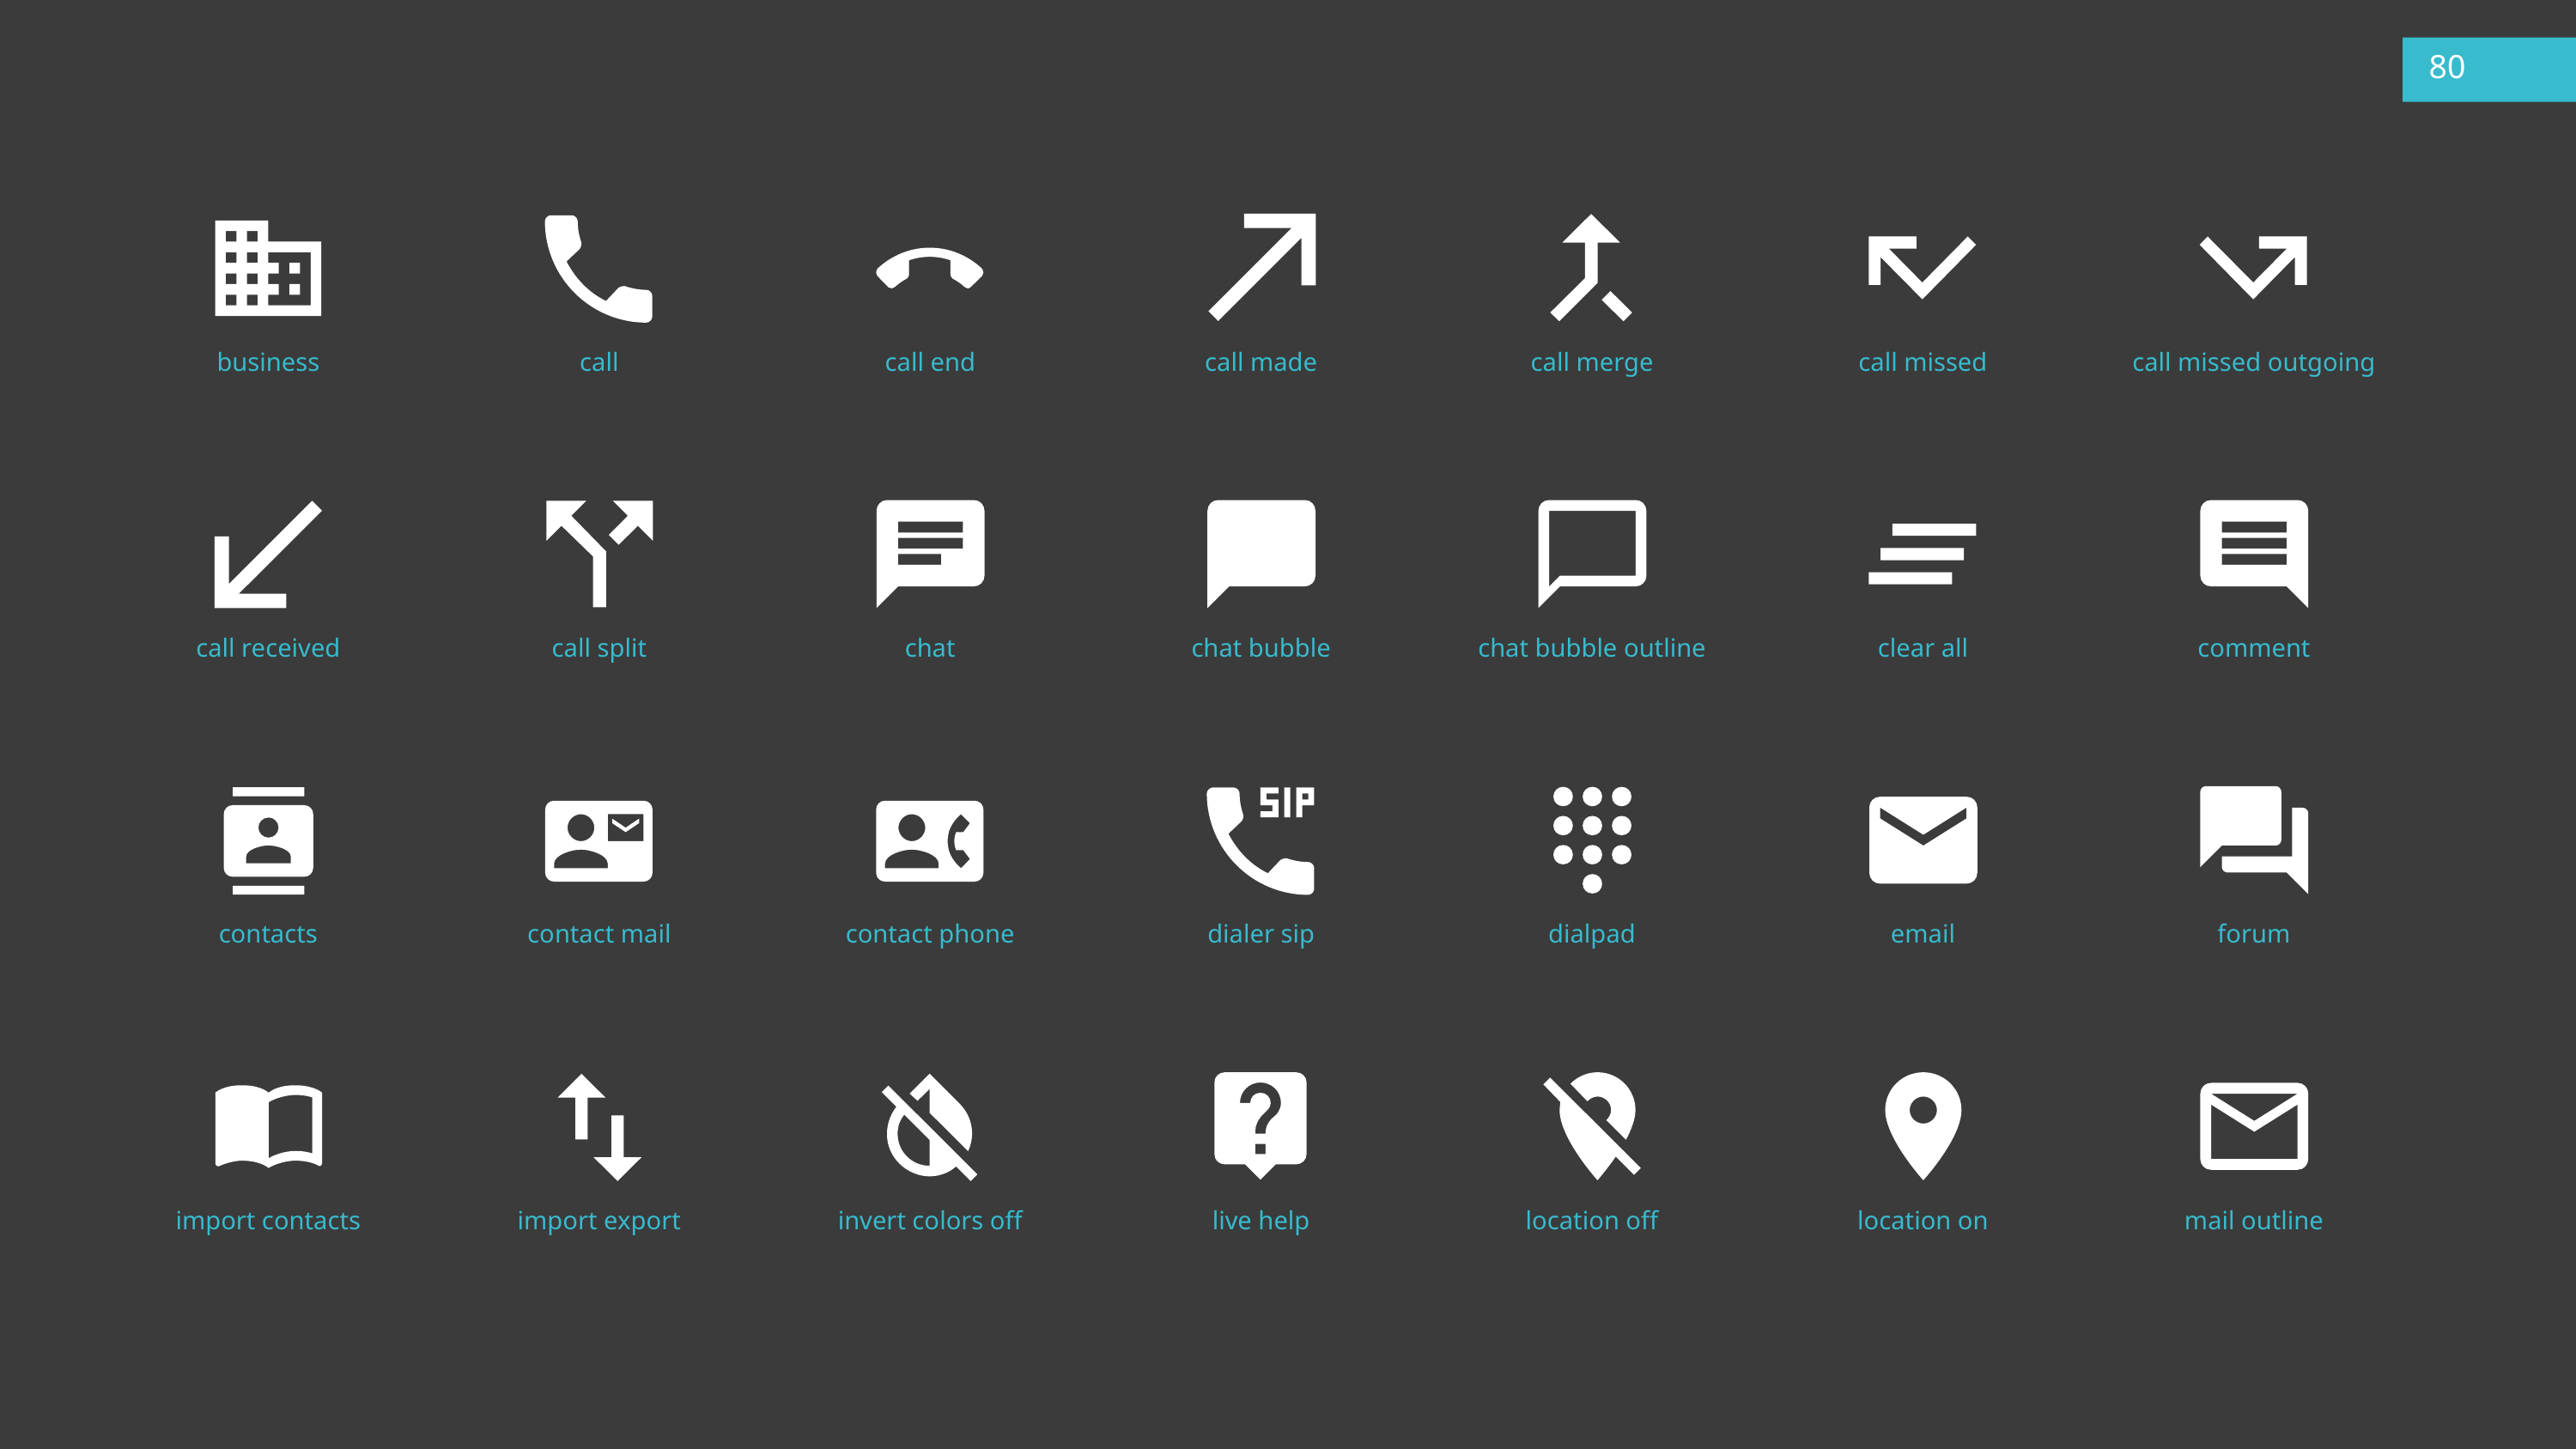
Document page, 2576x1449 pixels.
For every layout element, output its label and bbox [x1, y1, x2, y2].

text_box [546, 500, 606, 608]
text_box [1206, 787, 1315, 895]
text_box [1612, 786, 1631, 807]
text_box [89, 626, 2433, 669]
text_box [1260, 787, 1279, 818]
text_box [557, 1073, 606, 1140]
text_box [2221, 807, 2309, 894]
text_box [876, 800, 984, 882]
text_box [1869, 797, 1978, 884]
text_box [1583, 874, 1602, 894]
text_box [1880, 548, 1965, 561]
text_box [1868, 236, 1977, 300]
text_box [544, 215, 653, 323]
text_box [1538, 500, 1647, 609]
text_box [1207, 500, 1316, 609]
text_box [1612, 815, 1631, 836]
text_box [89, 1197, 2433, 1241]
slide_number [2415, 35, 2502, 100]
text_box [1612, 845, 1631, 864]
text_box [909, 1073, 973, 1152]
text_box [2199, 236, 2307, 300]
text_box [1892, 524, 1977, 537]
text_box [214, 500, 323, 609]
text_box [1868, 572, 1953, 585]
text_box [1543, 1077, 1641, 1180]
text_box [609, 500, 653, 545]
text_box [881, 1085, 978, 1181]
text_box [1284, 787, 1291, 818]
text_box [2200, 785, 2281, 868]
text_box [1583, 786, 1602, 807]
text_box [1570, 1072, 1636, 1140]
text_box [89, 339, 2433, 383]
text_box [1553, 845, 1573, 864]
text_box [1601, 291, 1632, 322]
text_box [2200, 500, 2309, 609]
text_box [223, 804, 313, 877]
text_box [233, 885, 305, 895]
text_box [1208, 213, 1316, 321]
text_box [1583, 815, 1602, 836]
text_box [1214, 1072, 1307, 1180]
text_box [2200, 1082, 2309, 1170]
text_box [1885, 1072, 1962, 1180]
text_box [1583, 845, 1602, 864]
text_box [215, 1085, 323, 1168]
text_box [233, 787, 305, 797]
text_box [593, 1115, 642, 1181]
text_box [876, 500, 985, 609]
text_box [1553, 815, 1573, 836]
text_box [1553, 786, 1573, 807]
text_box [544, 800, 653, 882]
text_box [215, 220, 322, 317]
text_box [876, 247, 984, 288]
text_box [1296, 787, 1315, 818]
text_box [89, 912, 2433, 955]
text_box [1550, 214, 1620, 322]
